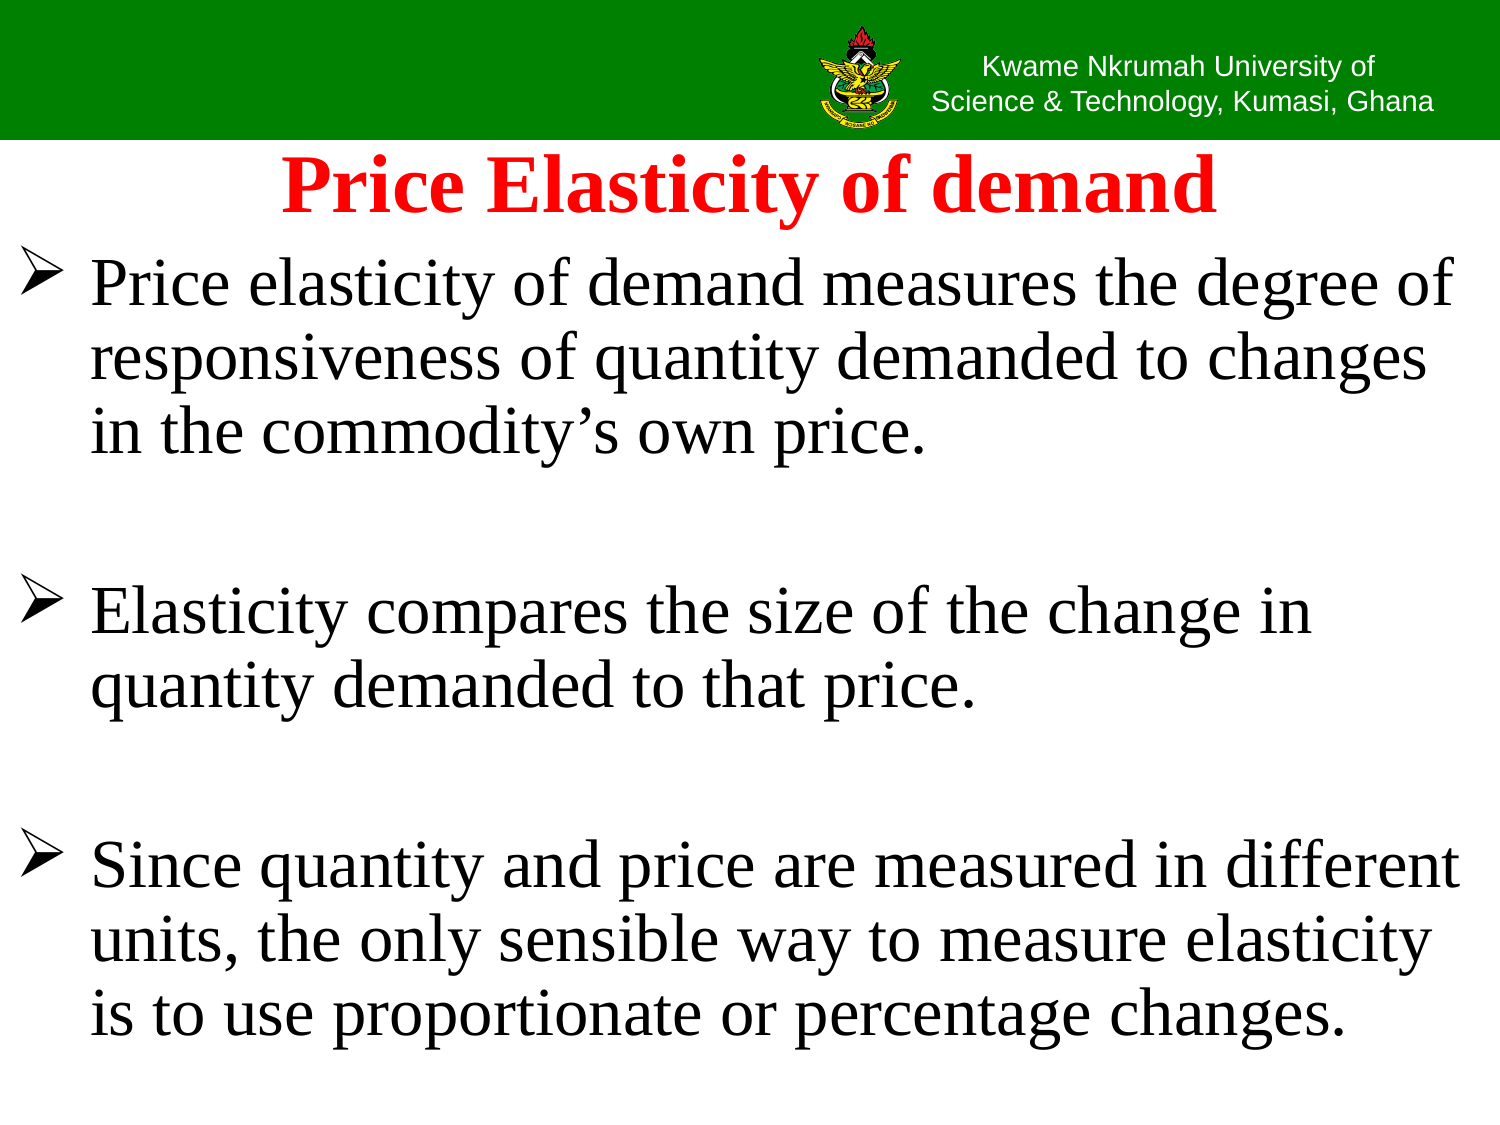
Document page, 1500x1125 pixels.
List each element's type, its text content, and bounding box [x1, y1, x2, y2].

subtitle Price elasticity of demand measures the degree of responsiveness of quantity demanded to changes in the commodity’s own price. Elasticity compares the size of the change in quantity demanded to that price. Since quantity and price are measured in different units, the only sensible way to measure elasticity is to use proportionate or percentage changes. [0, 238, 1500, 1125]
picture [819, 25, 901, 129]
text_box [22, 130, 1471, 966]
